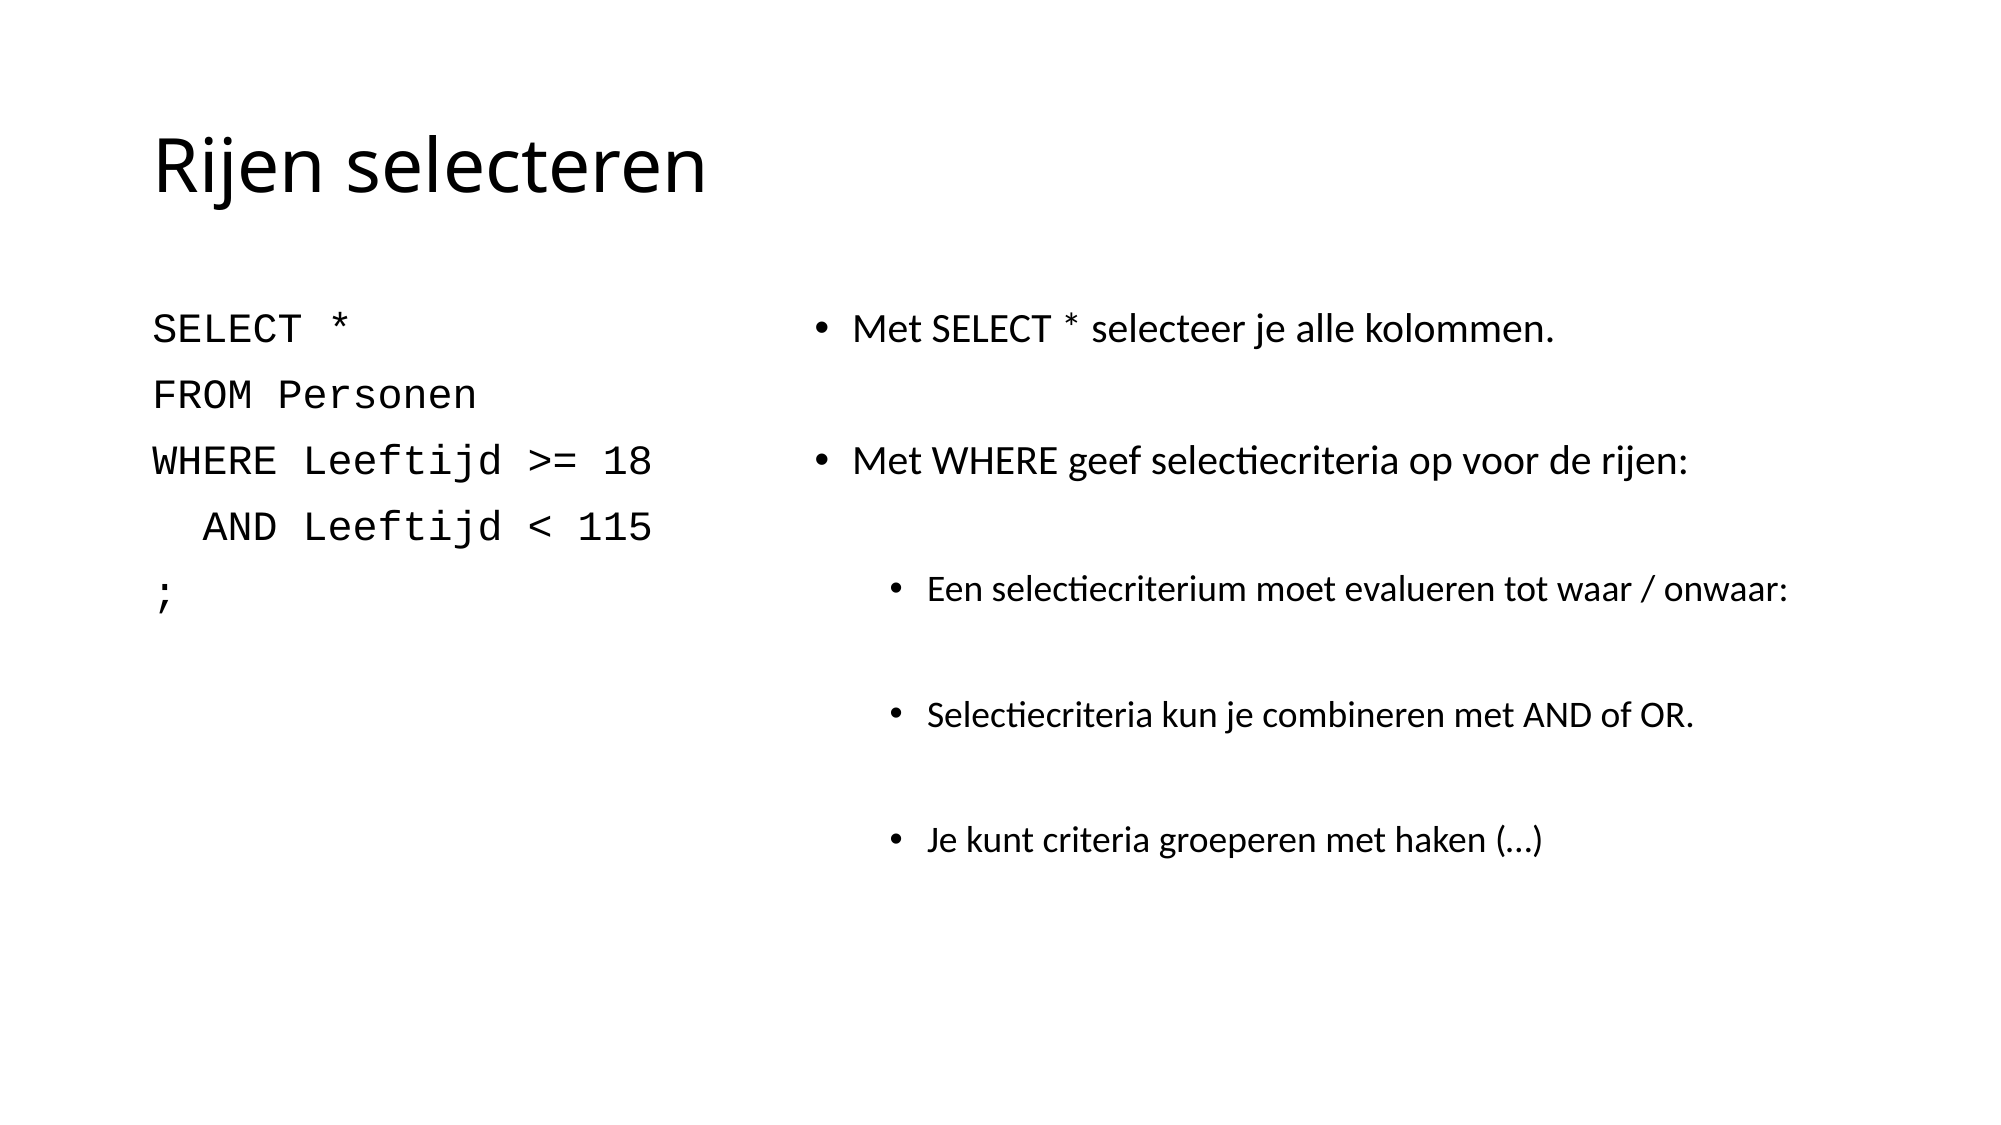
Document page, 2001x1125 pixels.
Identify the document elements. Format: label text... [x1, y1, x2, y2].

list SELECT * FROM Personen WHERE Leeftijd >= 18 AND Leeftijd < 115 ; [137, 299, 770, 1014]
title Rijen selecteren [137, 59, 1863, 278]
text_box Met SELECT * selecteer je alle kolommen. Met WHERE geef selectiecriteria op voor de rijen: Een selectiecriterium moet evalueren tot waar / onwaar: Selectiecriteria kun je combineren met AND of OR. Je kunt criteria groeperen met haken (…) [799, 299, 1863, 1014]
